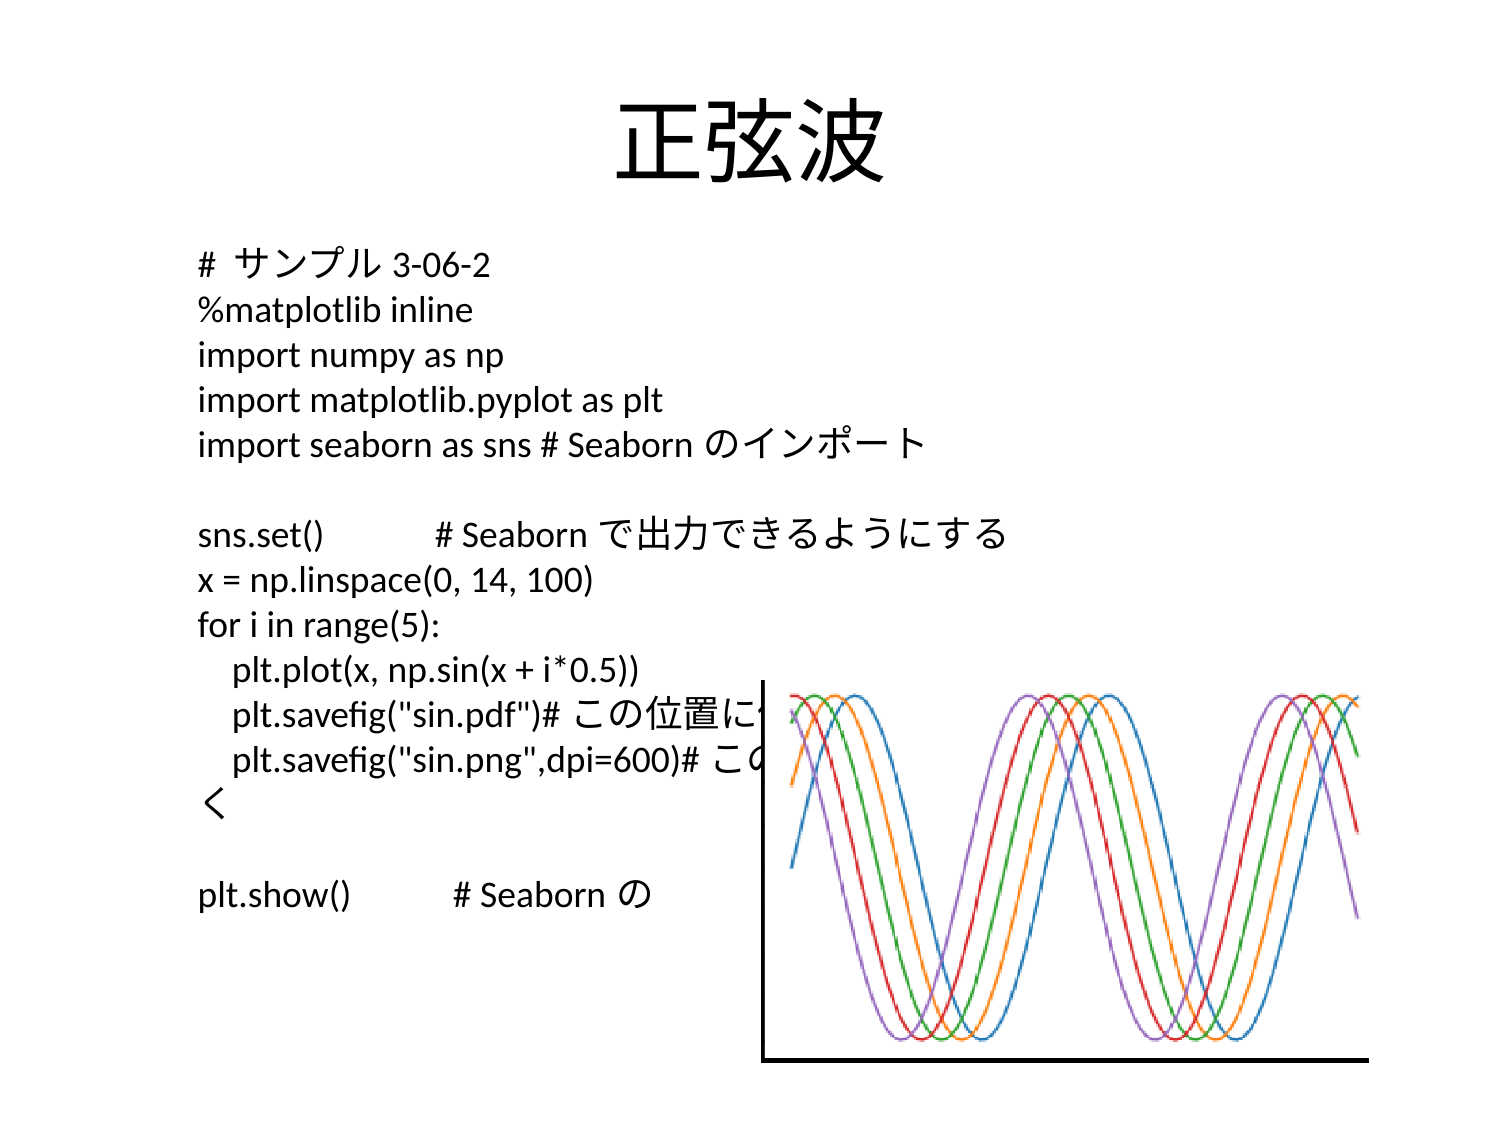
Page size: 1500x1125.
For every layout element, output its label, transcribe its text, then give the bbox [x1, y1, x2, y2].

picture [761, 680, 1369, 1063]
title 正弦波 [75, 45, 1425, 233]
text_box # サンプル3-06-2 %matplotlib inline import numpy as np import matplotlib.pyplot as plt import seaborn as sns # Seabornのインポート sns.set() # Seabornで出力できるようにする x = np.linspace(0, 14, 100) for i in range(5): plt.plot(x, np.sin(x + i*0.5)) plt.savefig("sin.pdf")#この位置に保存コードを書く plt.savefig("sin.png",dpi=600)#この位置に保存コードを書く plt.show() # Seabornの [183, 232, 1184, 923]
